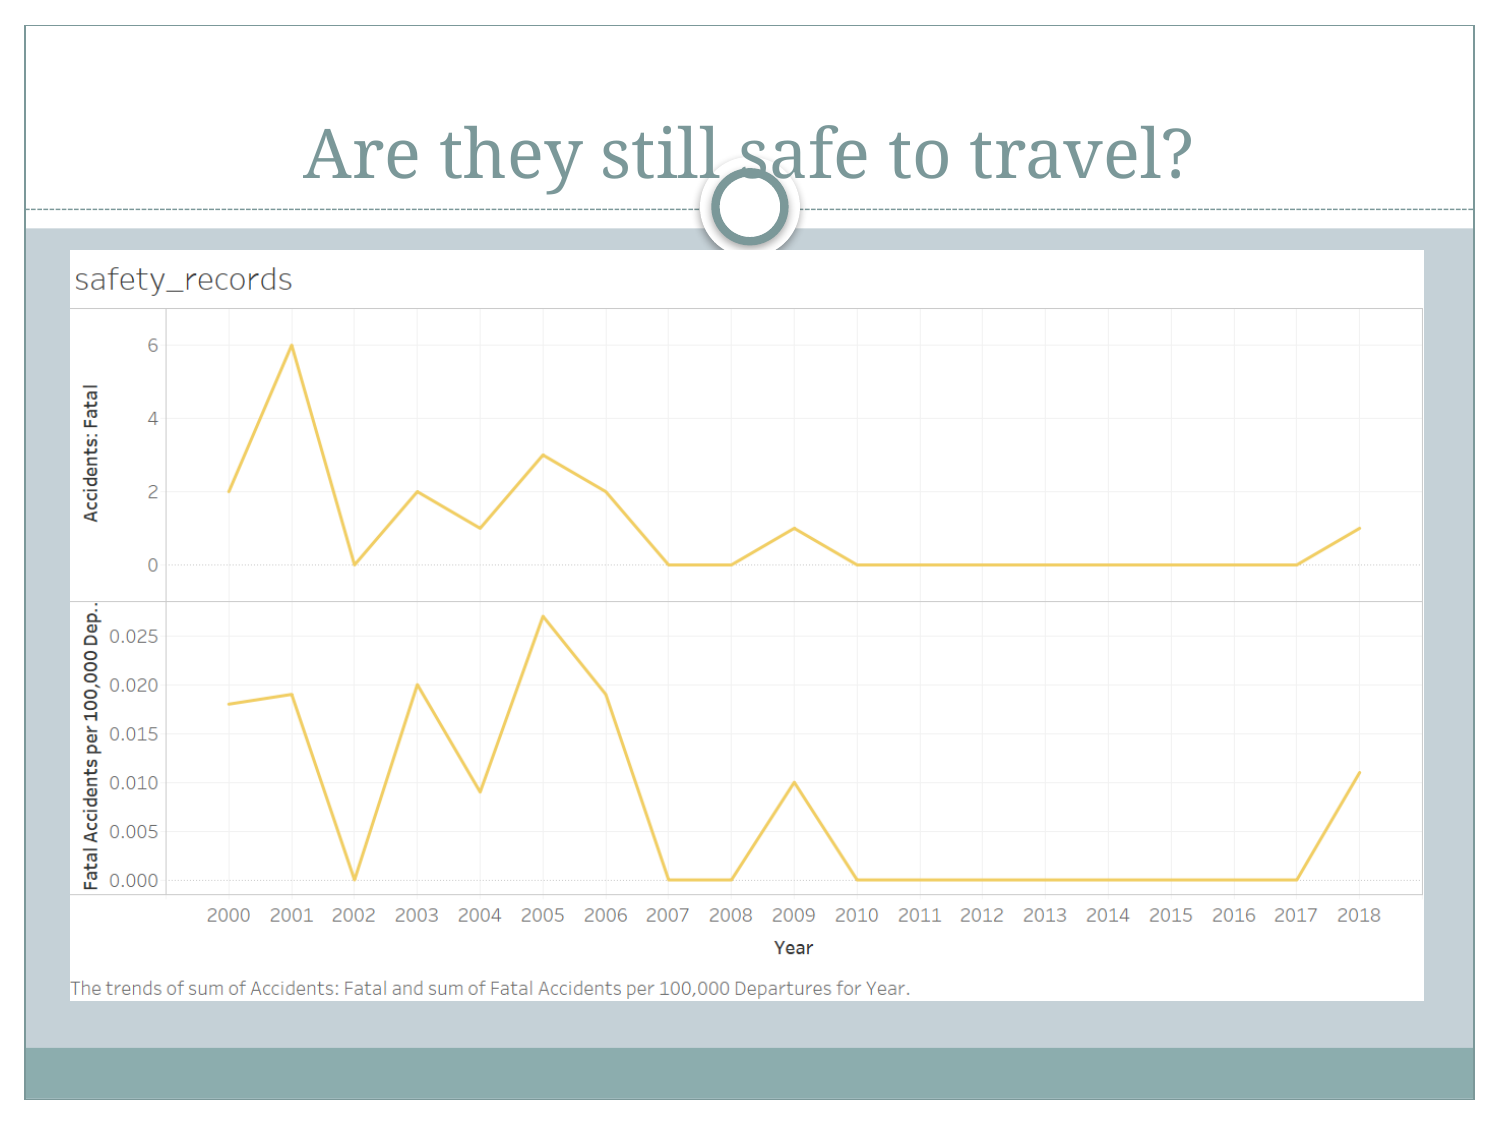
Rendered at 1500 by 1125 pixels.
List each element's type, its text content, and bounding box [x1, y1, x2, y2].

title Are they still safe to travel? [49, 37, 1450, 200]
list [69, 250, 1424, 1001]
